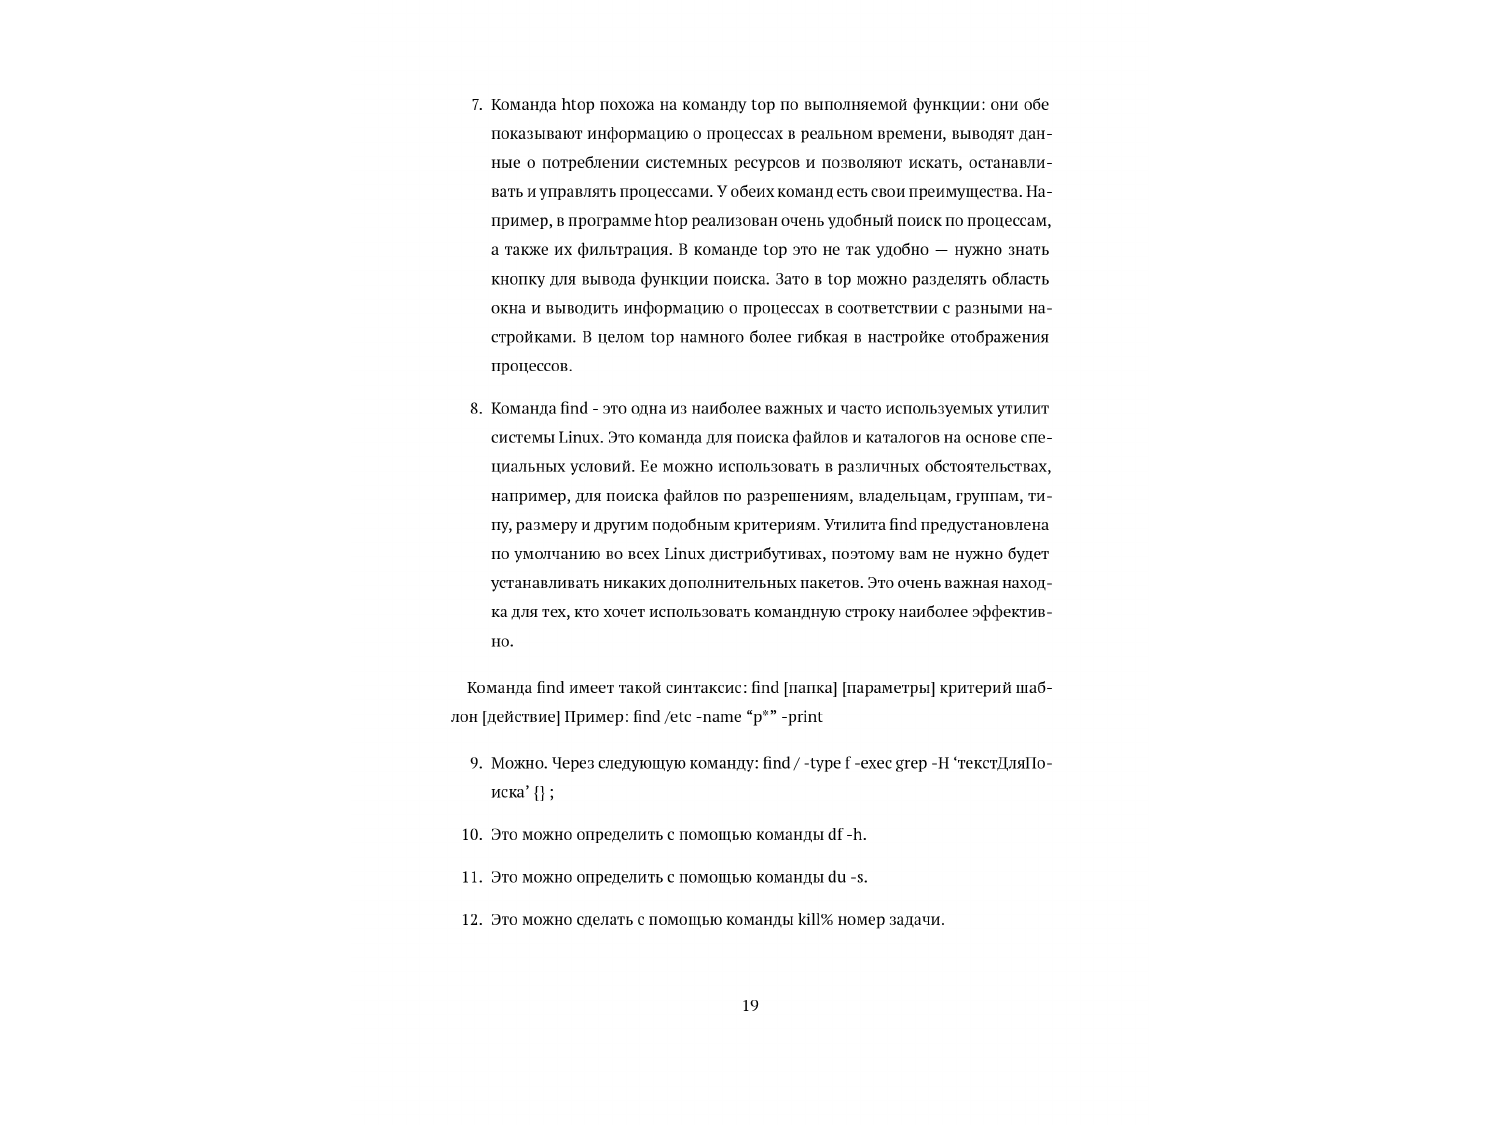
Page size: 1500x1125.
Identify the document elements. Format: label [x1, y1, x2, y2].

picture [350, 0, 1149, 1125]
